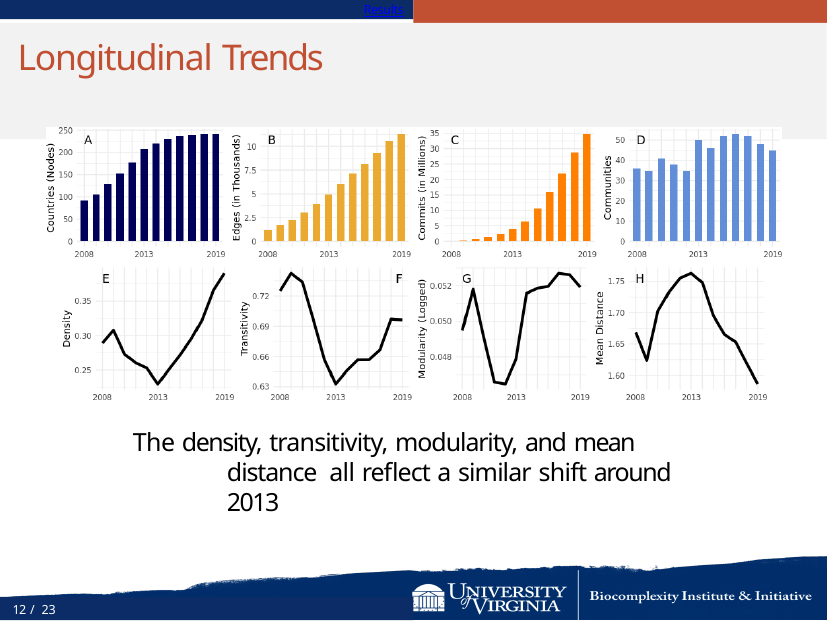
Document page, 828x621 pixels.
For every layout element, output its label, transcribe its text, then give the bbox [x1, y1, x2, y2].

text_box Results [0, 0, 413, 20]
picture [46, 126, 782, 257]
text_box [0, 503, 827, 621]
text_box The density, transitivity, modularity, and mean distance all reflect a similar shift around 2013 [130, 424, 696, 502]
picture [62, 267, 767, 401]
title Longitudinal Trends [0, 22, 827, 140]
text_box [413, 0, 827, 22]
